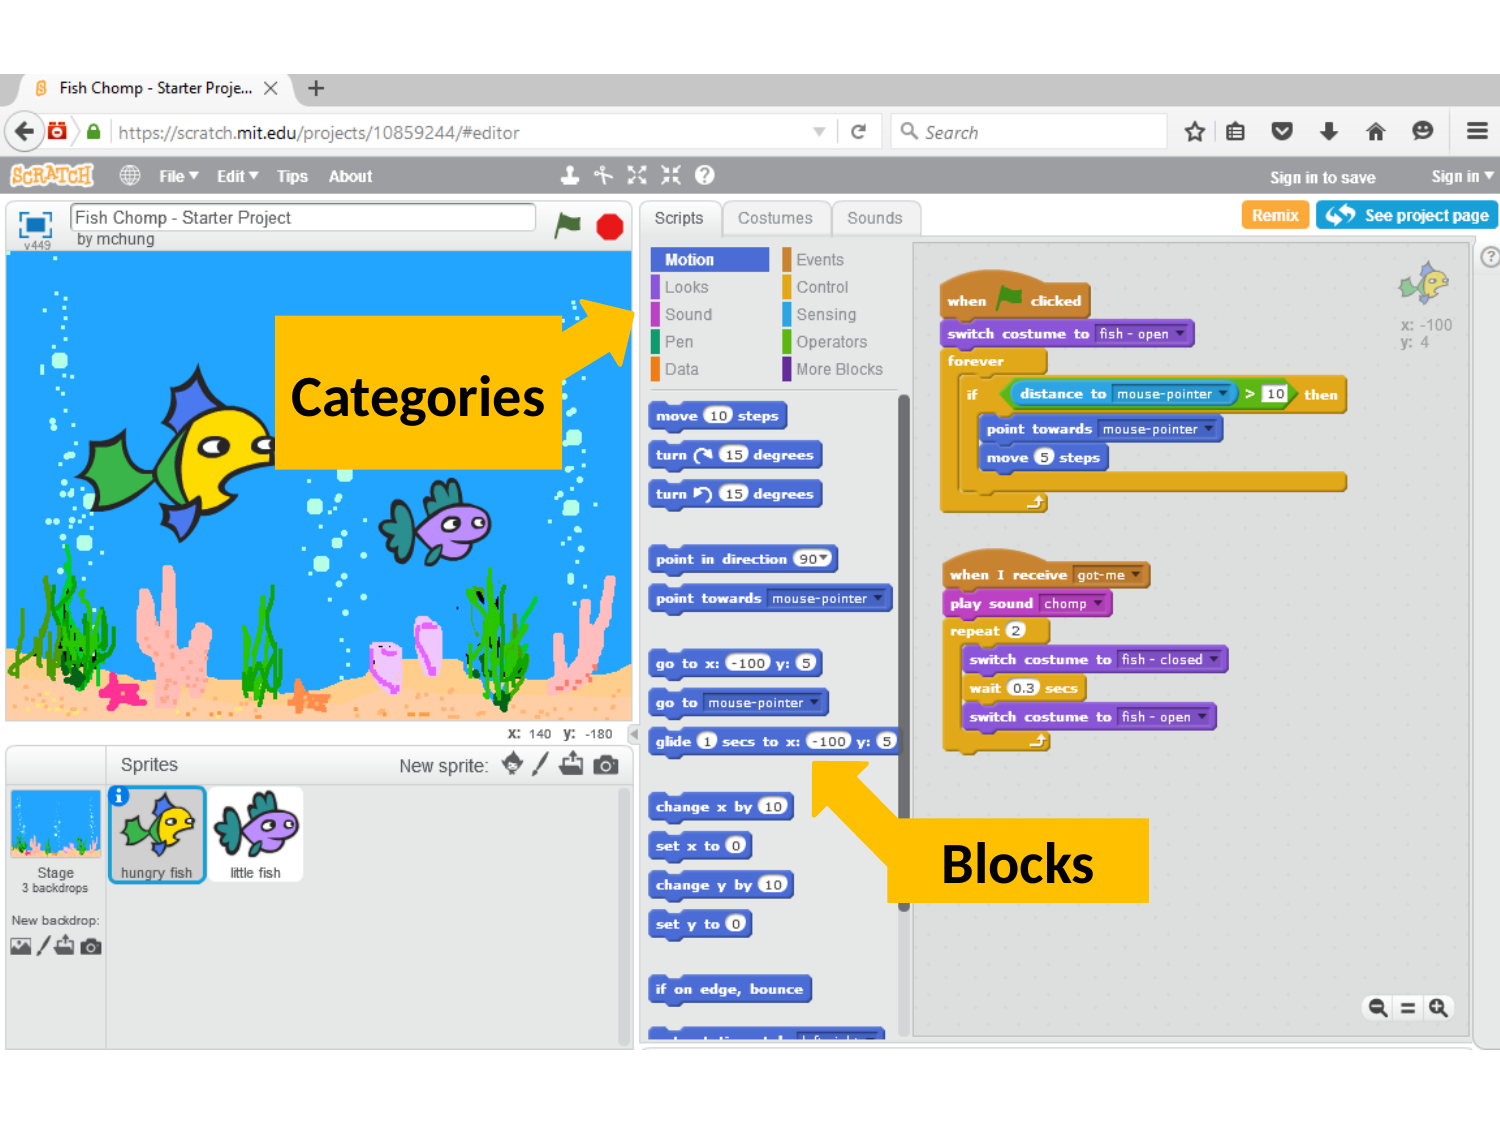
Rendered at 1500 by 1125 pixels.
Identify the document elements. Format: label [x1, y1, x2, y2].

picture [0, 74, 1500, 1050]
